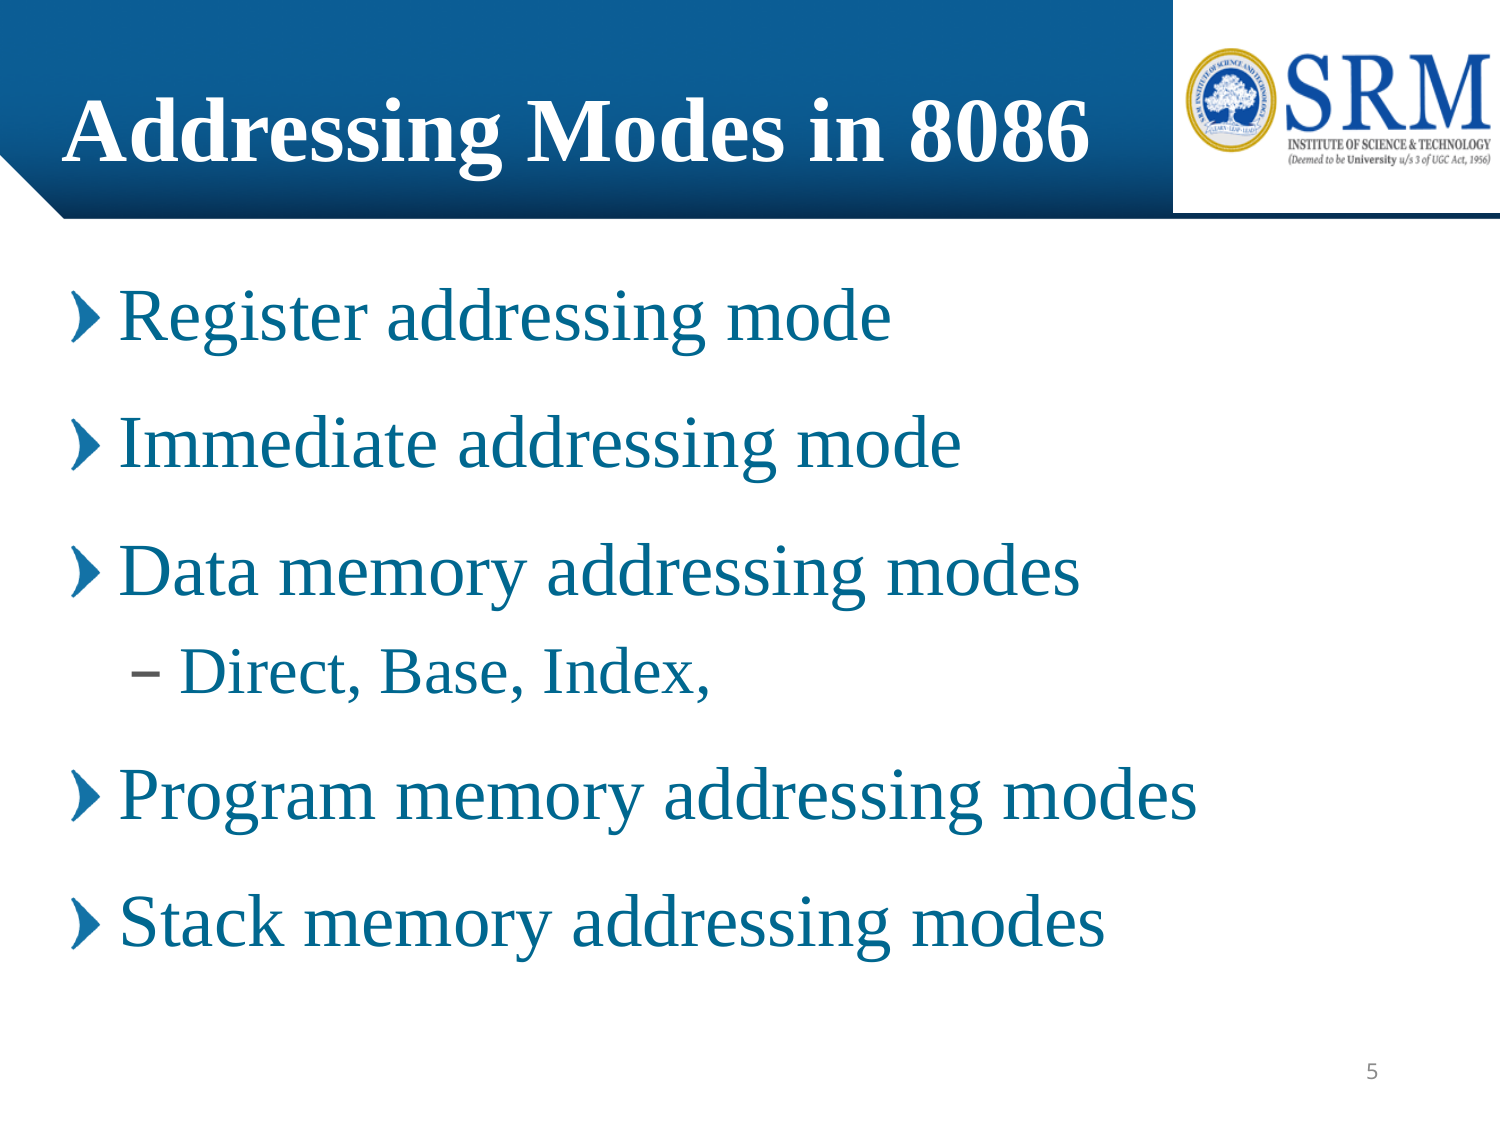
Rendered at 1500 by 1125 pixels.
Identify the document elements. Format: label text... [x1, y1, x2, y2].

list Register addressing mode Immediate addressing mode Data memory addressing modes Direct, Base, Index, Program memory addressing modes Stack memory addressing modes [46, 257, 1285, 896]
title Addressing Modes in 8086 [46, 62, 1168, 188]
picture [0, 0, 1500, 1125]
slide_number 5 [1366, 1042, 1425, 1103]
